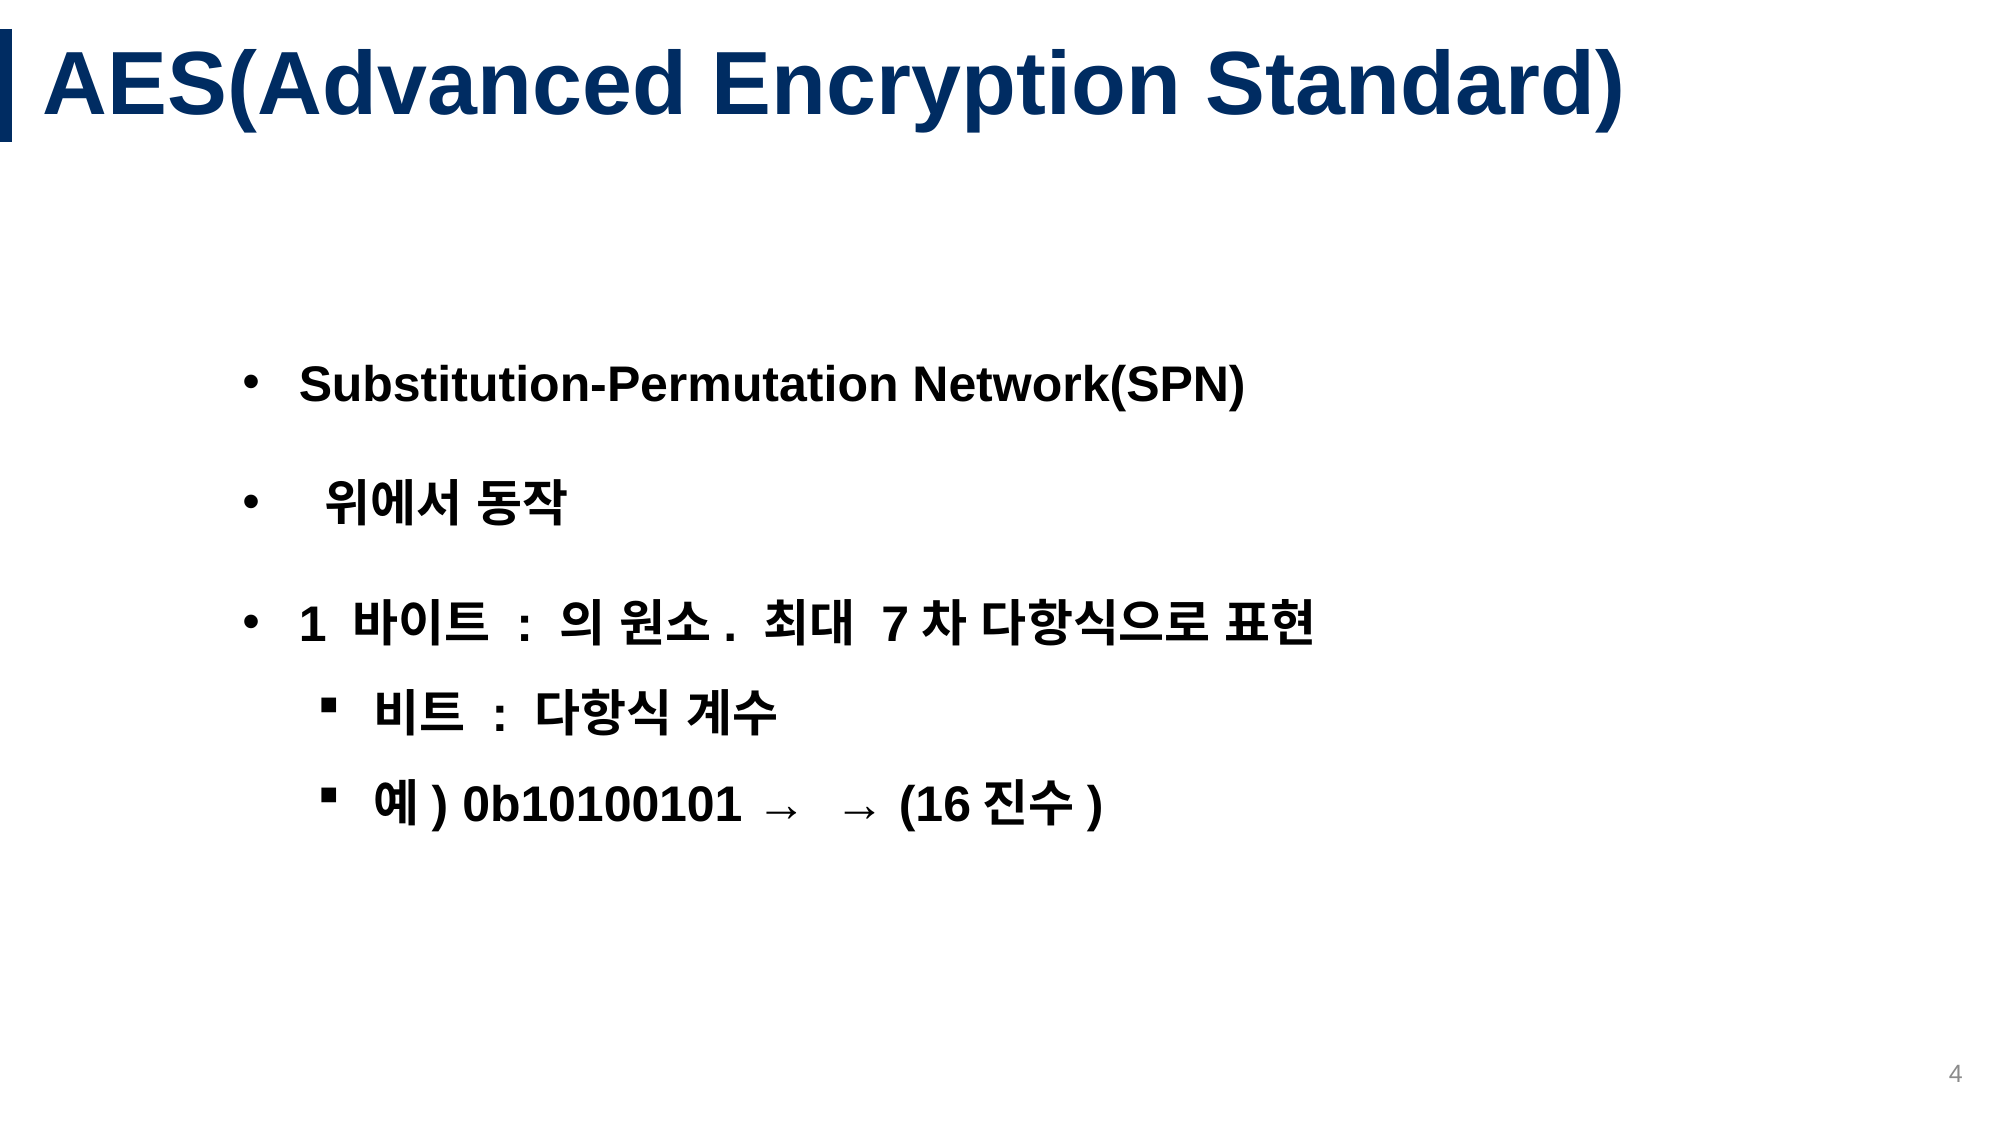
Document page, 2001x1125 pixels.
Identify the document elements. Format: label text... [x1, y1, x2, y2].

title AES(Advanced Encryption Standard) [27, 28, 2000, 142]
slide_number 4 [1527, 1042, 1978, 1103]
